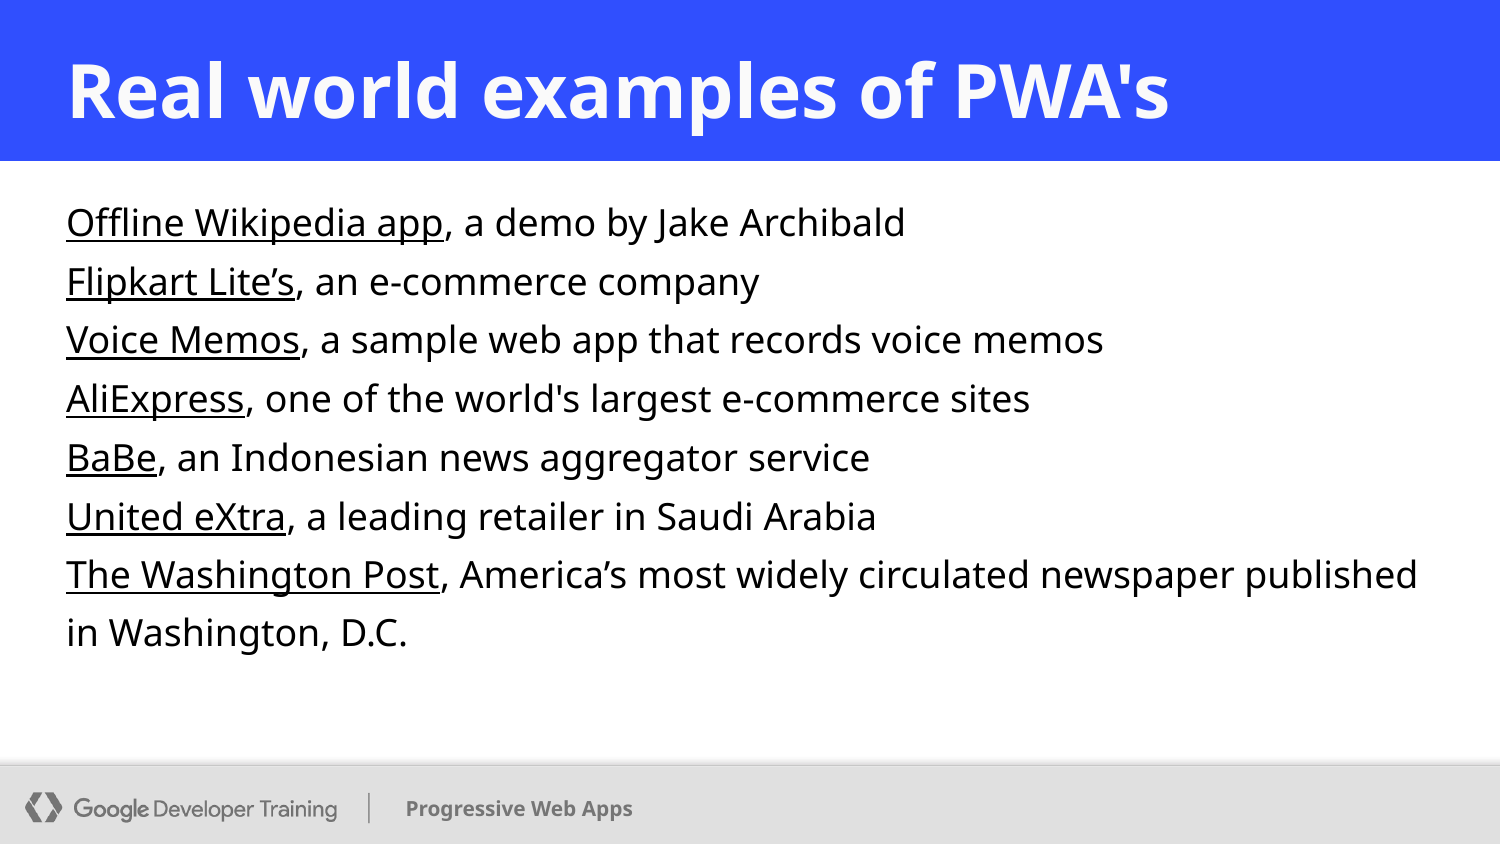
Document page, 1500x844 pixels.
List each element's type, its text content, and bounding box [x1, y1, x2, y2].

title Real world examples of PWA's [51, 28, 1449, 122]
list Offline Wikipedia app, a demo by Jake Archibald Flipkart Lite’s, an e-commerce company Voice Memos, a sample web app that records voice memos AliExpress, one of the world's largest e-commerce sites BaBe, an Indonesian news aggregator service United eXtra, a leading retailer in Saudi Arabia The Washington Post, America’s most widely circulated newspaper published in Washington, D.C. [51, 176, 1449, 737]
picture [0, 161, 1500, 844]
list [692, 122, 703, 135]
